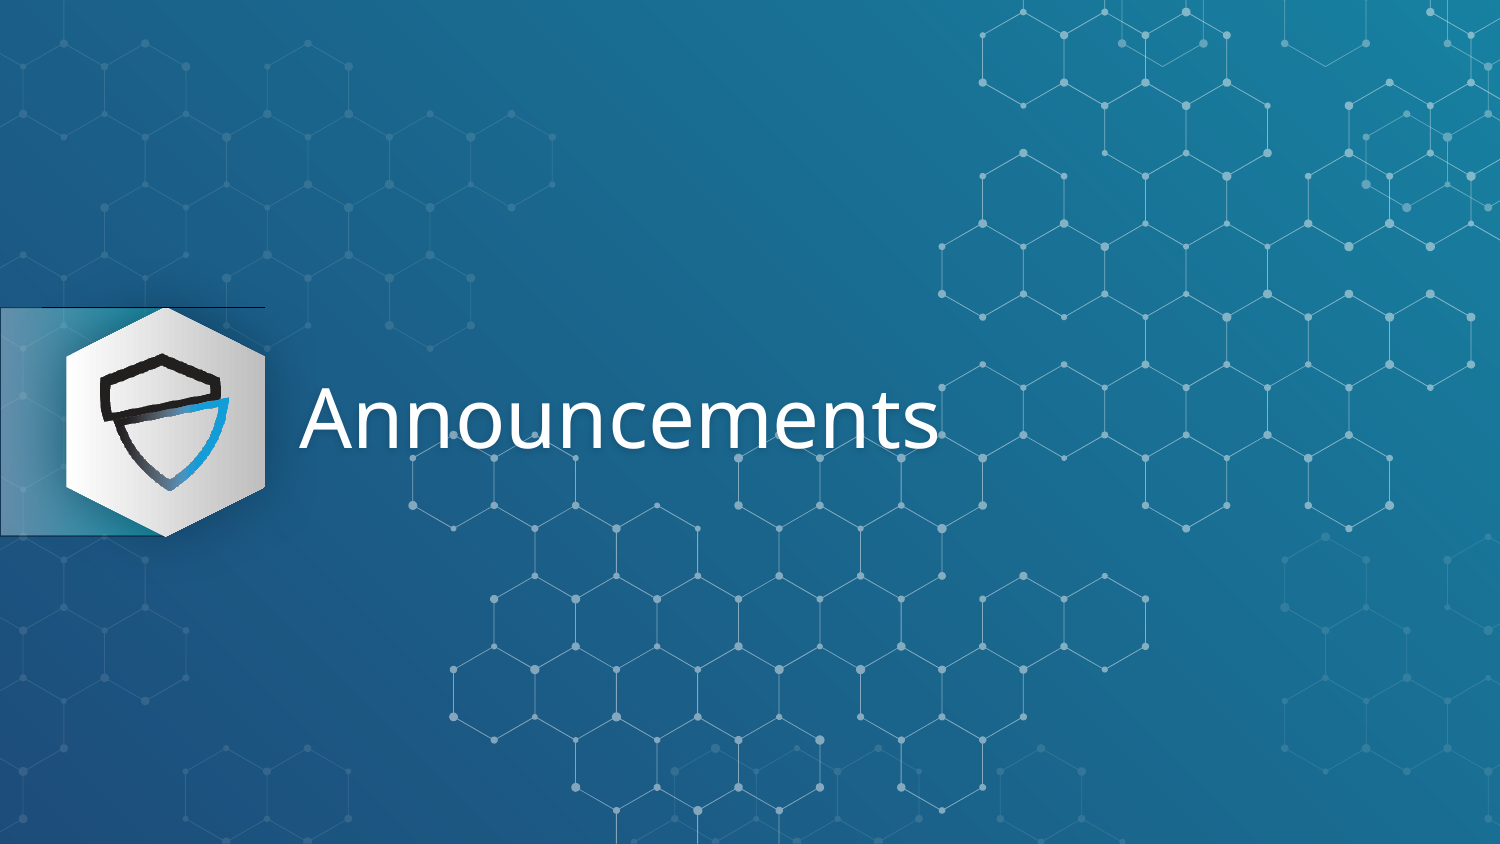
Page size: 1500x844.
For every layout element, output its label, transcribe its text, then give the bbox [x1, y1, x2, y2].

picture [42, 307, 265, 537]
title Announcements [299, 326, 1388, 517]
